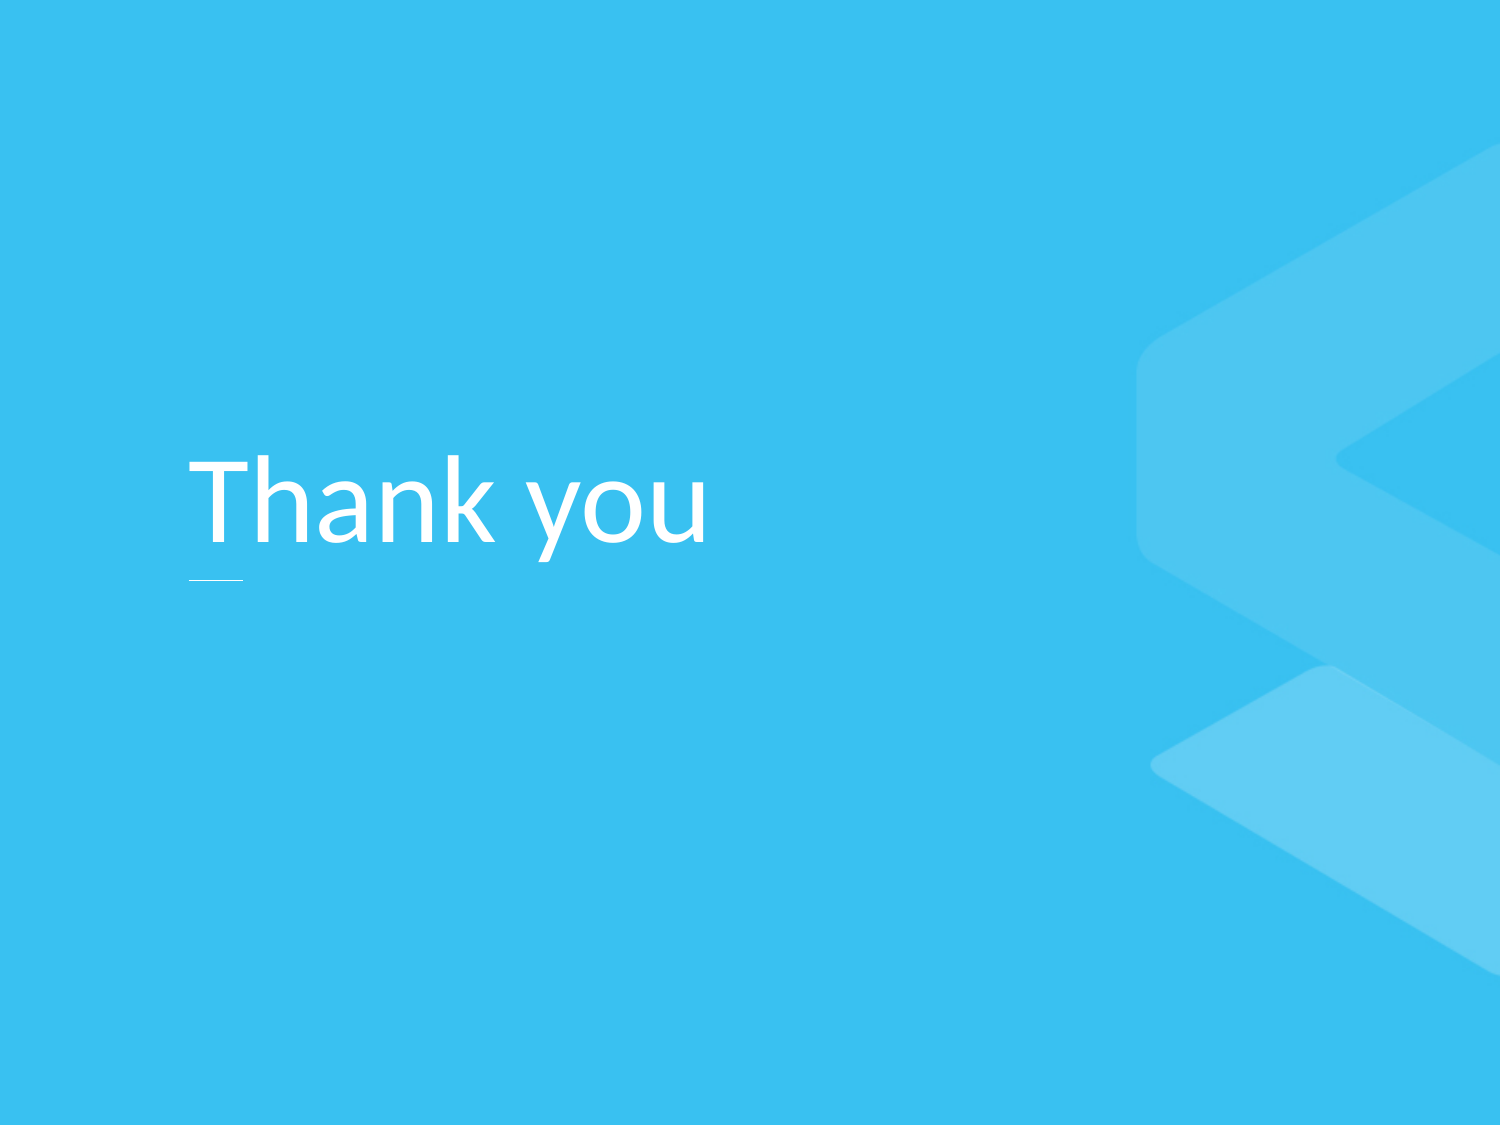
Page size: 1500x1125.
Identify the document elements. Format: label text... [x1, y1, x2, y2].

text_box Thank you [173, 409, 1112, 575]
picture [0, 0, 1500, 1125]
